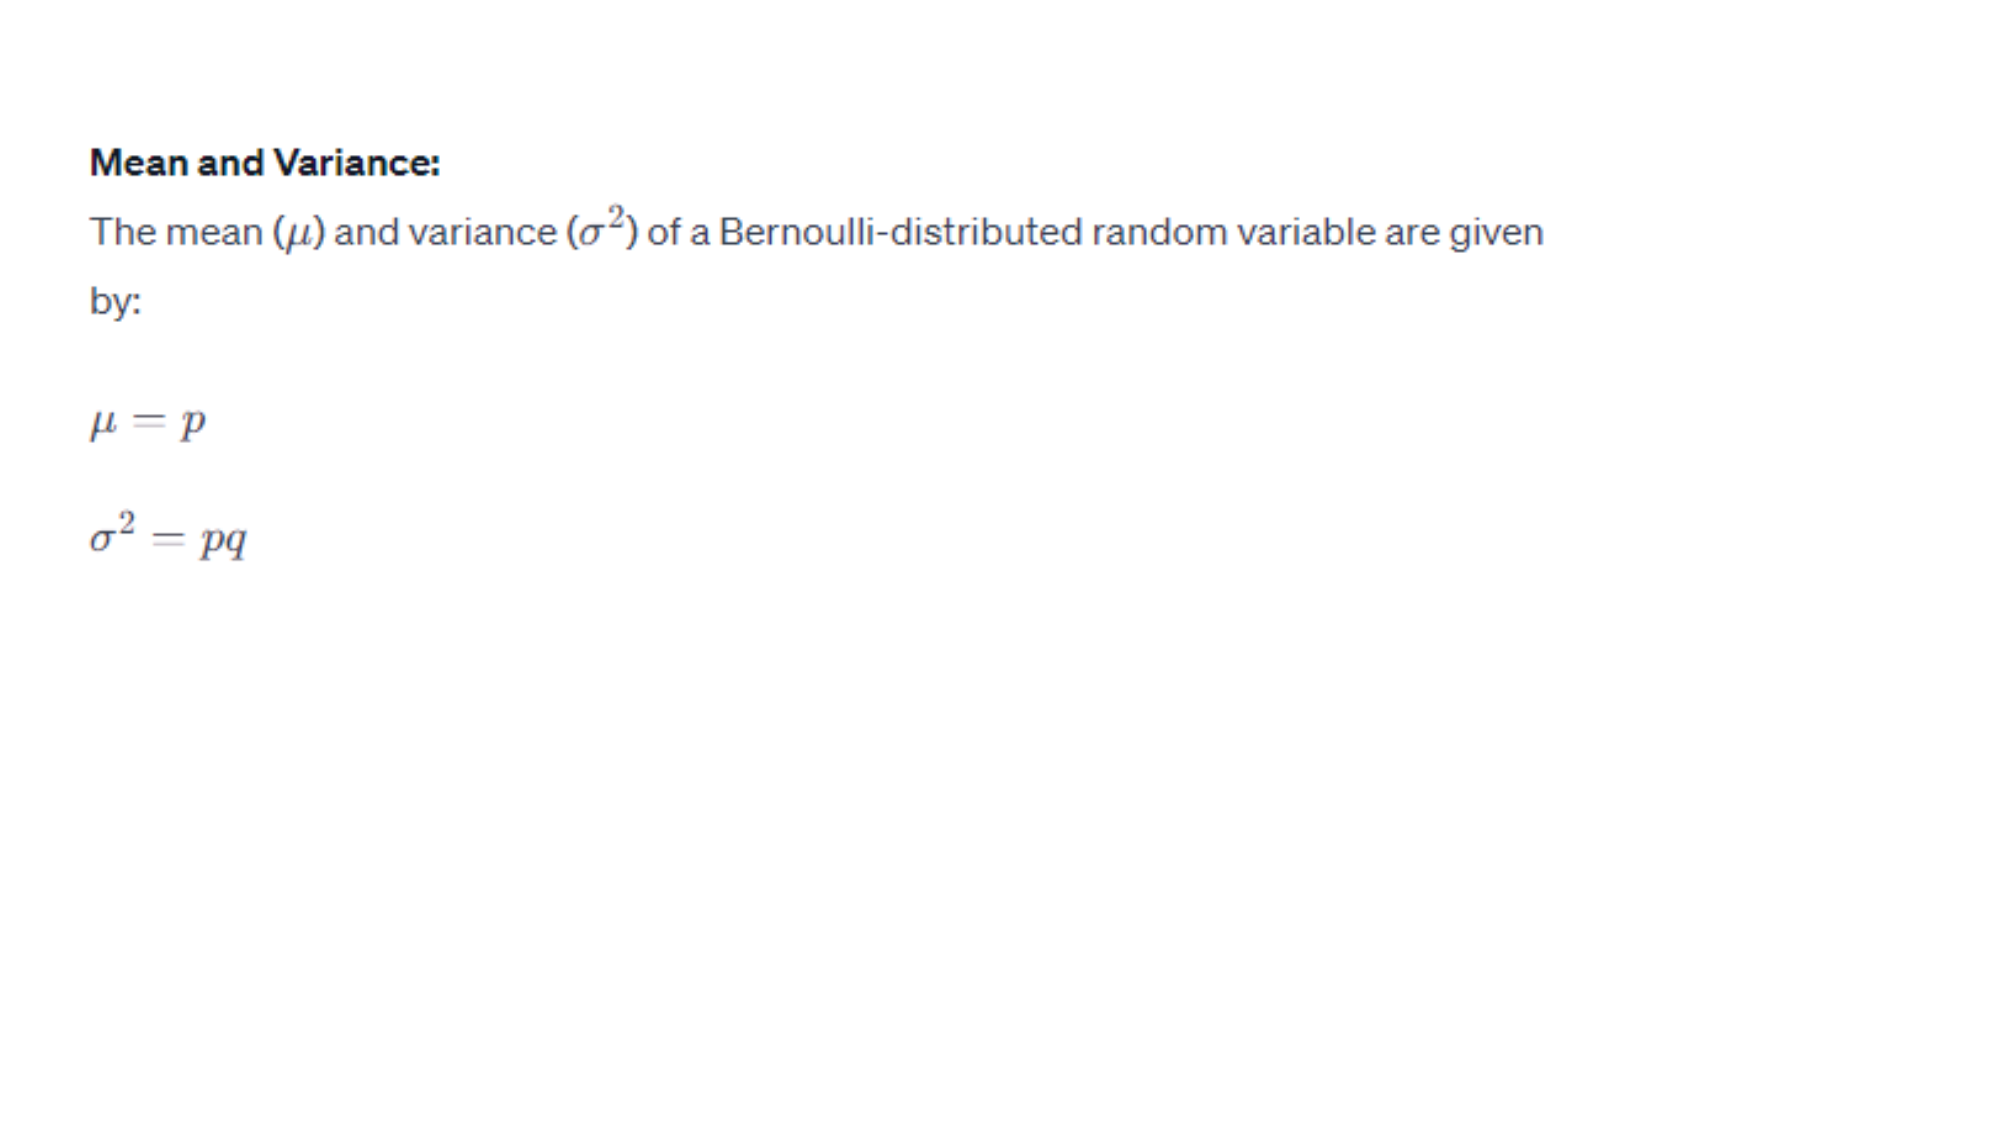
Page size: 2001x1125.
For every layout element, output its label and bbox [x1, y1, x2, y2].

list [48, 122, 1842, 624]
